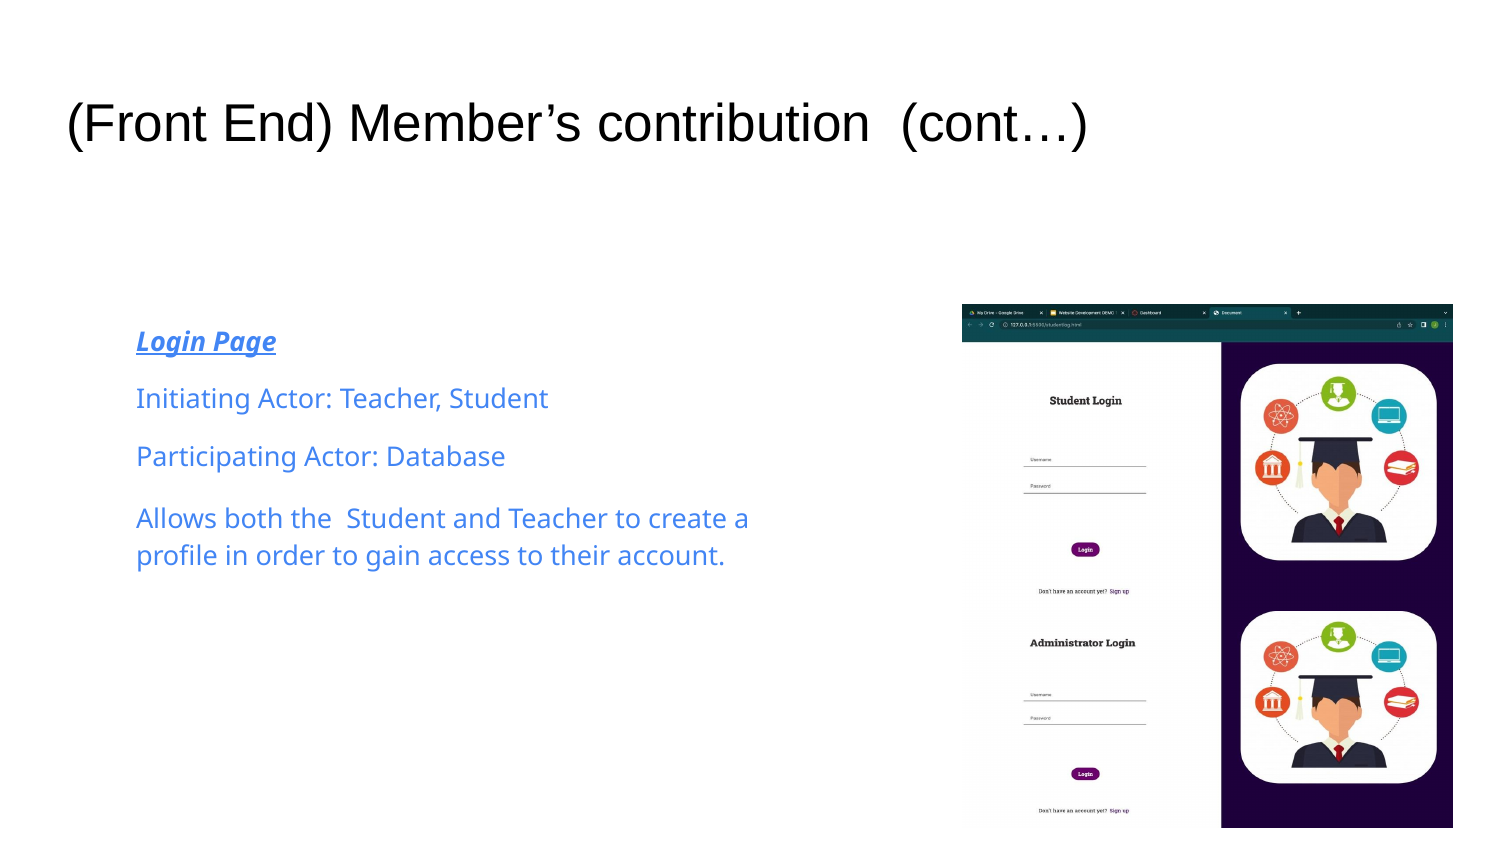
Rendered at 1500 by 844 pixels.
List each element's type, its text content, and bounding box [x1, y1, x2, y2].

text_box Login Page Initiating Actor: Teacher, Student Participating Actor: Database Allows both the Student and Teacher to create a profile in order to gain access to their account. [121, 304, 771, 652]
picture [962, 303, 1454, 828]
title (Front End) Member’s contribution (cont…) [51, 72, 1449, 167]
